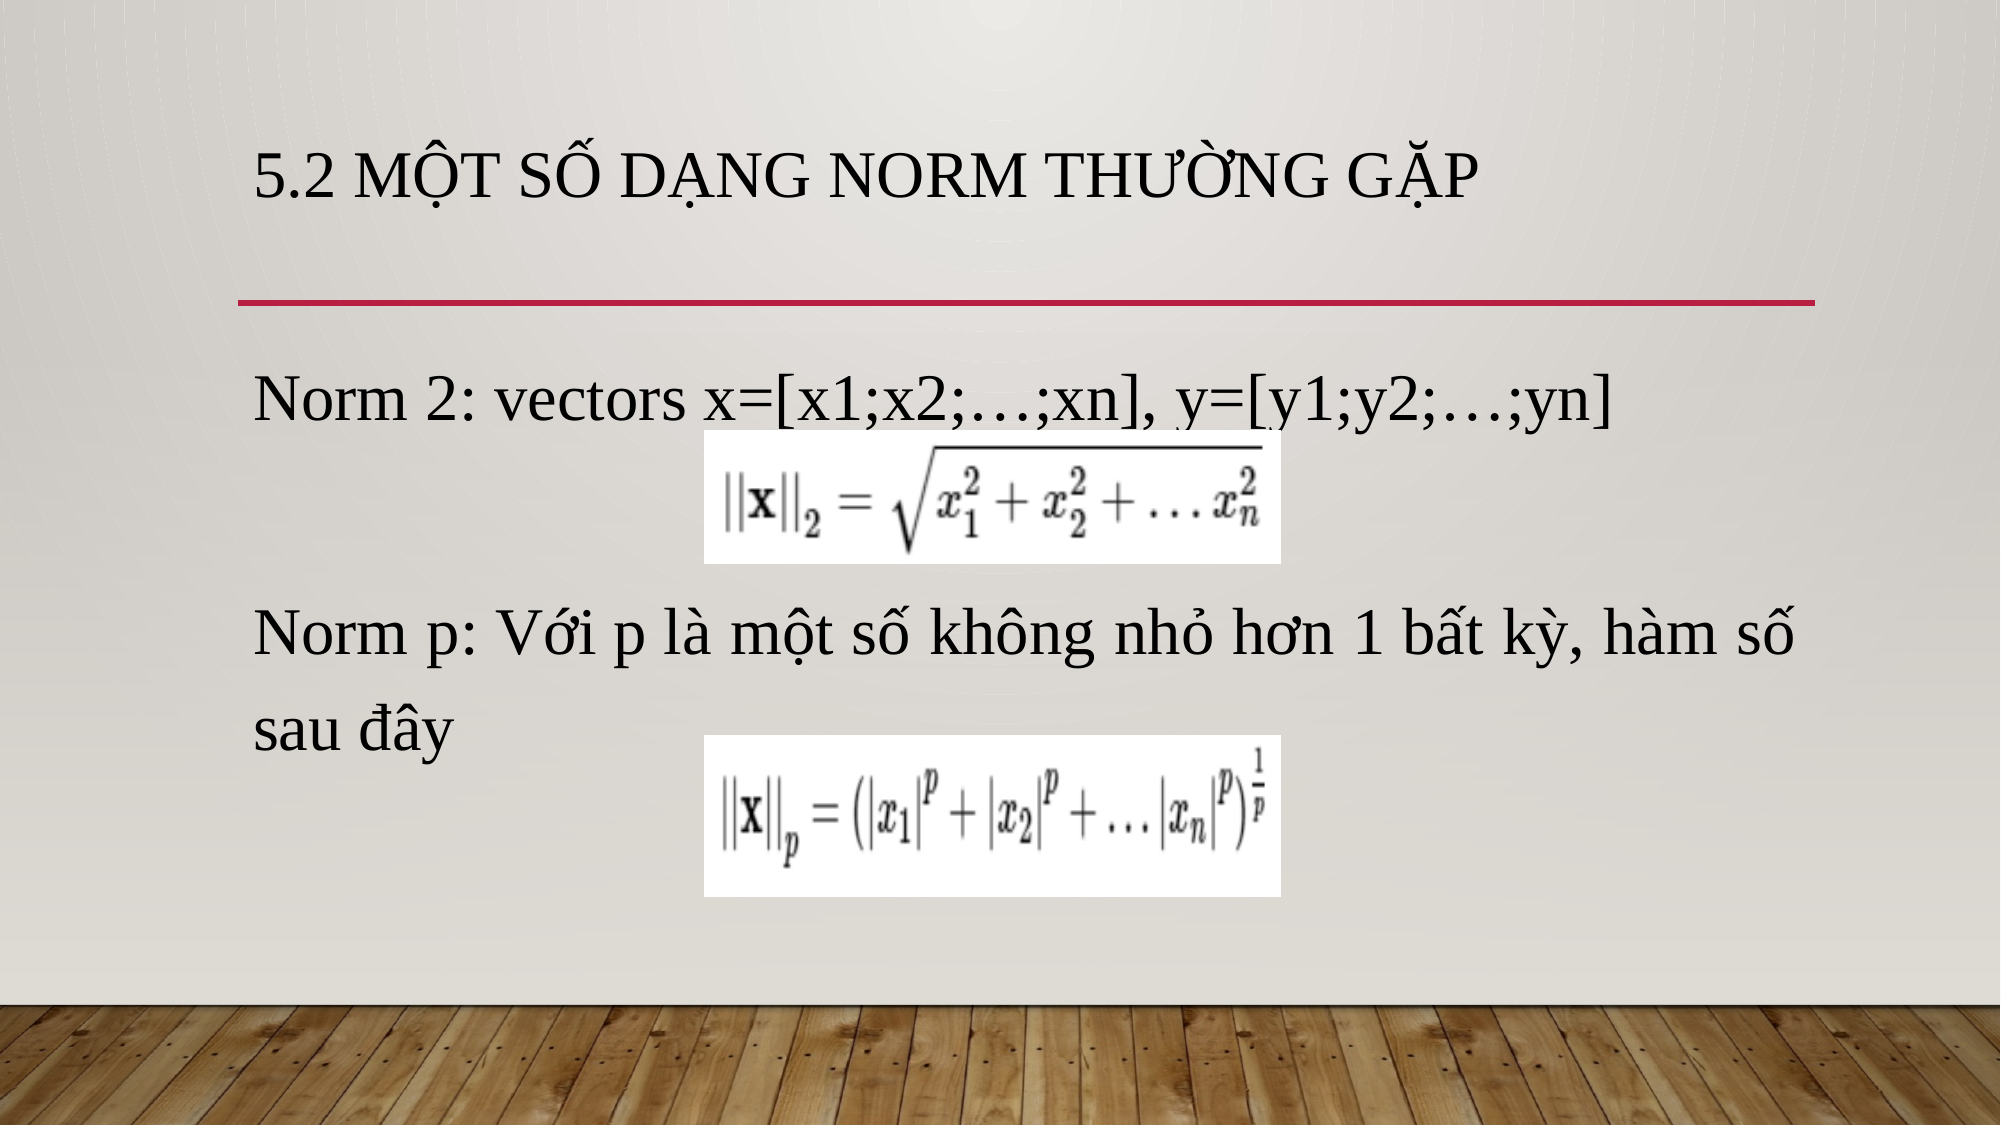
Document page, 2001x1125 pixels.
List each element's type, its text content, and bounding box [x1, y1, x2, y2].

picture [704, 735, 1281, 897]
list Norm 2: vectors x=[x1;x2;…;xn], y=[y1;y2;…;yn] Norm p: Với p là một số không nhỏ hơn 1 bất kỳ, hàm số sau đây [238, 330, 1814, 897]
picture [704, 430, 1281, 564]
title 5.2 MỘT SỐ DẠNG NORM THƯỜNG GẶP [238, 131, 1814, 305]
picture [0, 1005, 2000, 1125]
